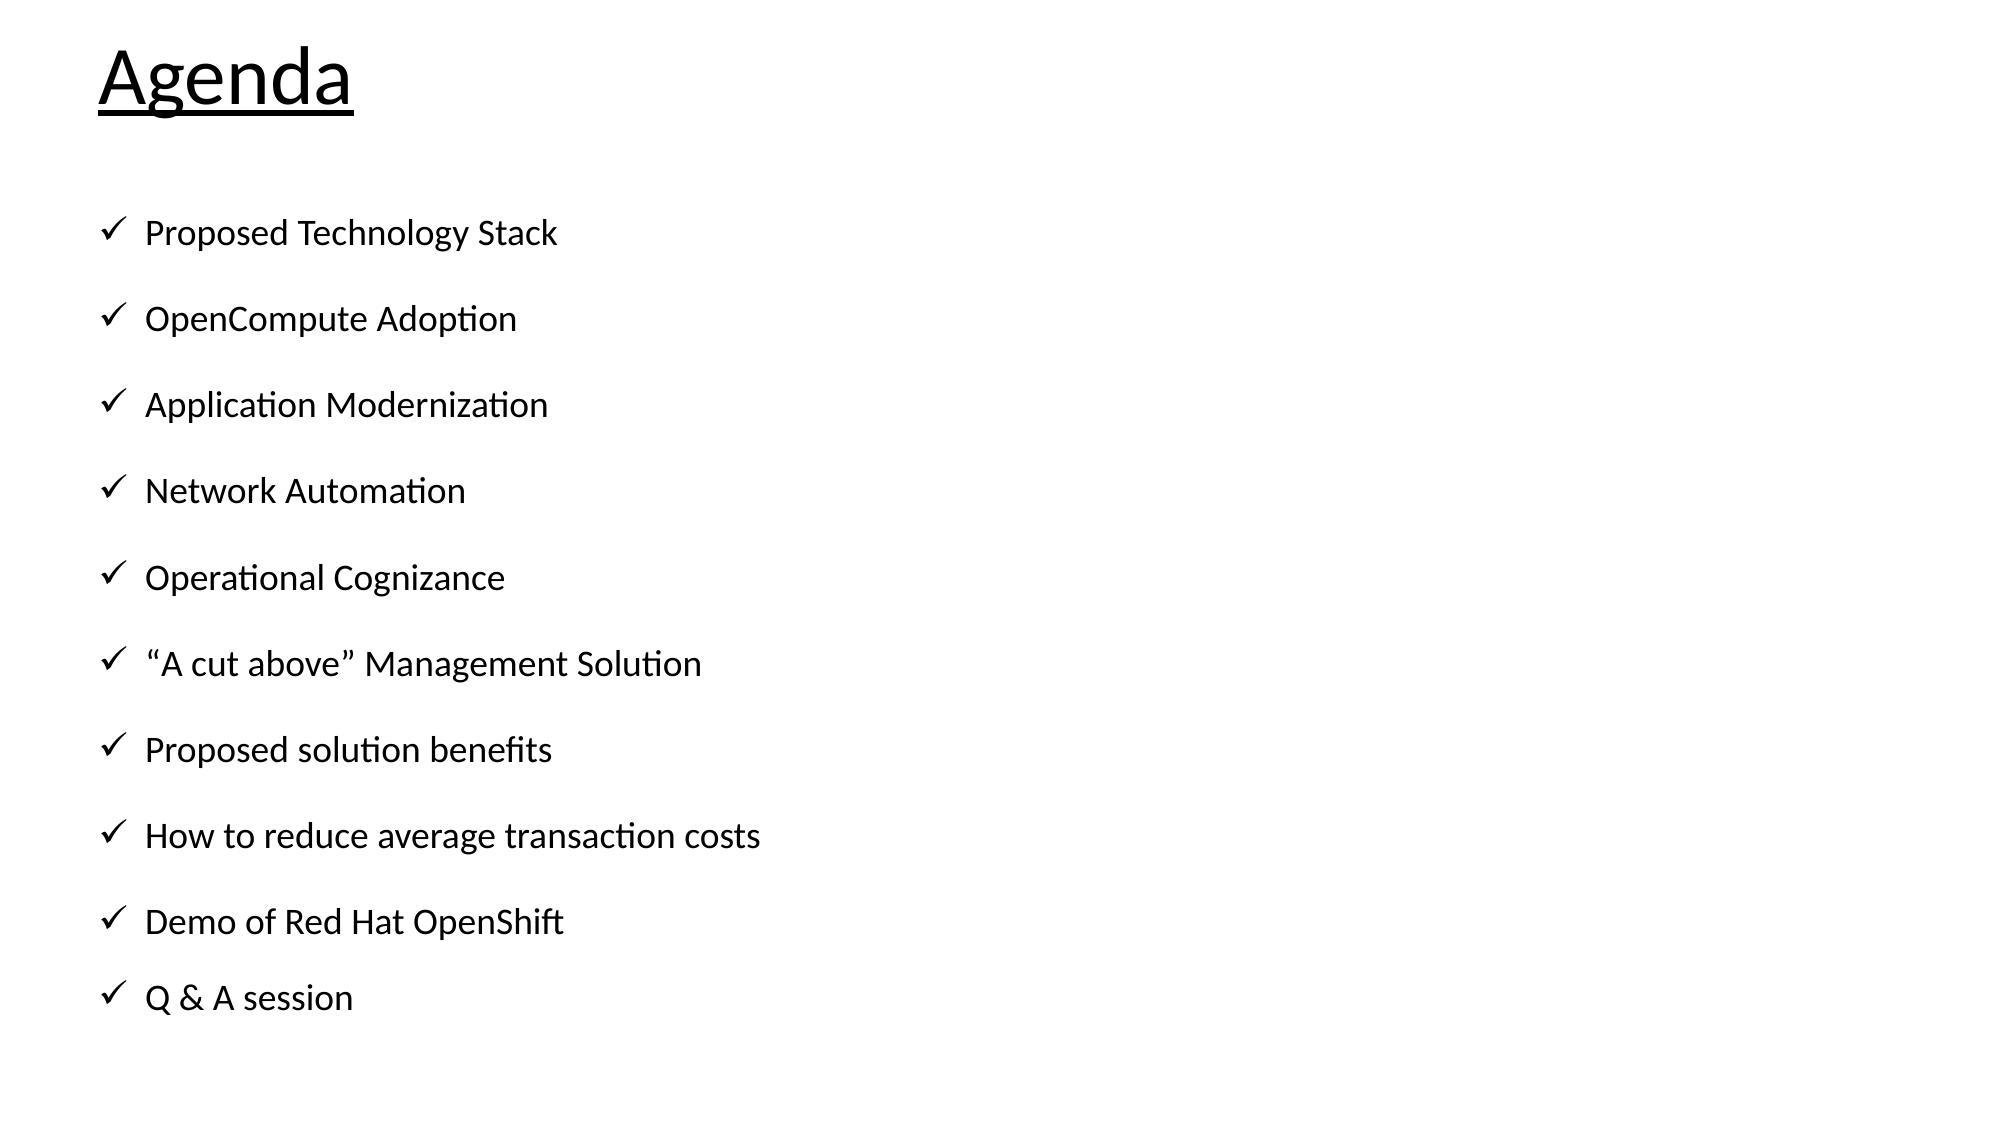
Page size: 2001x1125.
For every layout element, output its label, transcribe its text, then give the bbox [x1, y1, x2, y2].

table_cell Application Modernization [83, 382, 1864, 468]
table_header Proposed Technology Stack [83, 210, 1864, 296]
table_cell Demo of Red Hat OpenShift Q & A session [83, 899, 1864, 1027]
table_cell Operational Cognizance [83, 554, 1864, 641]
table_cell How to reduce average transaction costs [83, 813, 1864, 899]
table_cell “A cut above” Management Solution [83, 641, 1864, 727]
table_cell Network Automation [83, 468, 1864, 554]
text_box Agenda [83, 14, 1419, 129]
table_cell Proposed solution benefits [83, 727, 1864, 813]
table_cell OpenCompute Adoption [83, 296, 1864, 382]
